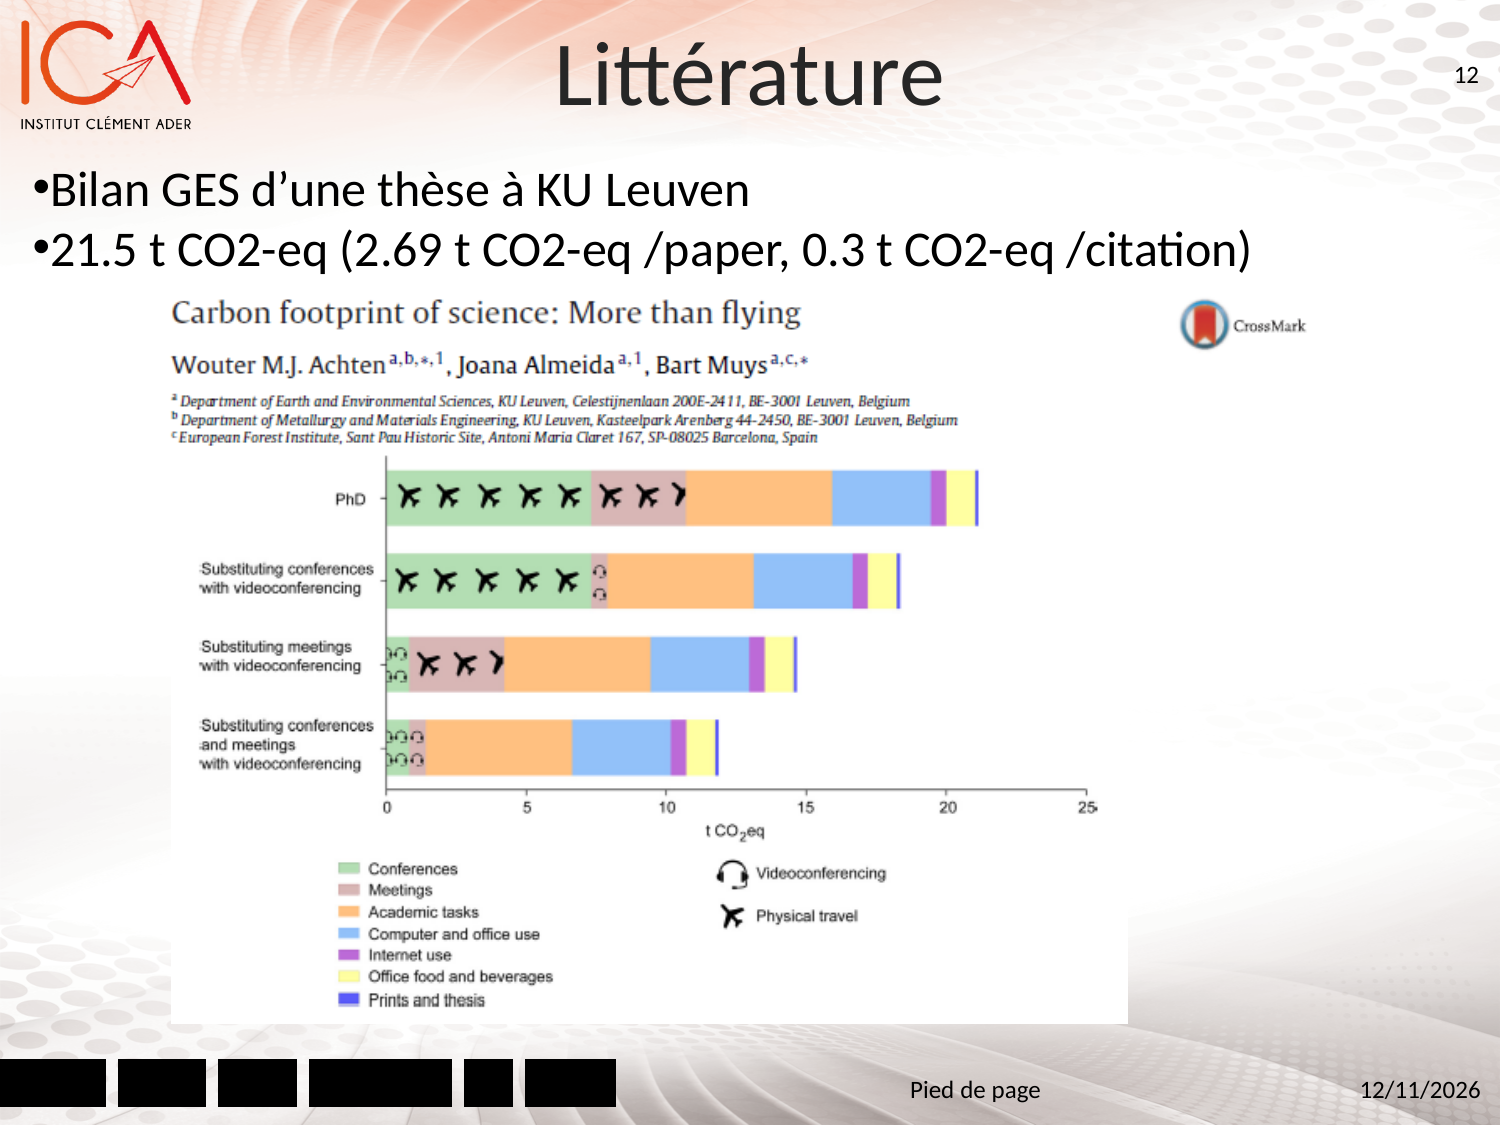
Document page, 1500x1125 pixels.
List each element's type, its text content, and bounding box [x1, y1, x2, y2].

slide_number 12 [1411, 43, 1495, 104]
footer Pied de page [621, 1058, 1330, 1119]
title Littérature [190, 0, 1310, 138]
picture [0, 0, 1500, 1125]
text_box Bilan GES d’une thèse à KU Leuven 21.5 t CO2-eq (2.69 t CO2-eq /paper, 0.3 t CO2-eq /citation) [17, 149, 1483, 752]
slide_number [1344, 1058, 1500, 1119]
